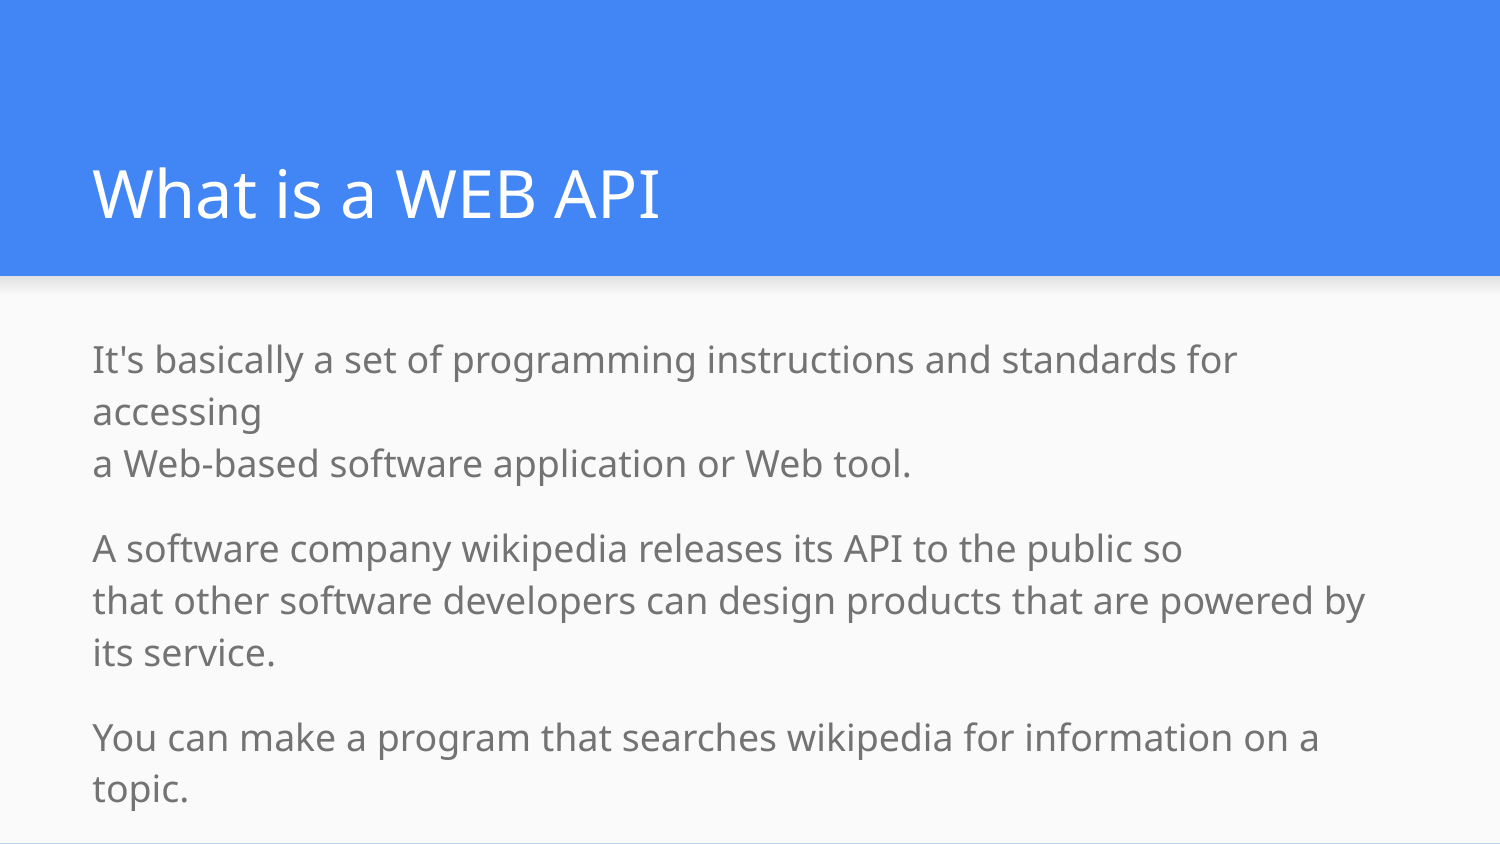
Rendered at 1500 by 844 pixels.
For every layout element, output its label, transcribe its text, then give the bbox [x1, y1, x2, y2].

list It's basically a set of programming instructions and standards for accessing a Web-based software application or Web tool. A software company wikipedia releases its API to the public so that other software developers can design products that are powered by its service. You can make a program that searches wikipedia for information on a topic. [77, 314, 1427, 760]
title What is a WEB API [77, 121, 1427, 248]
